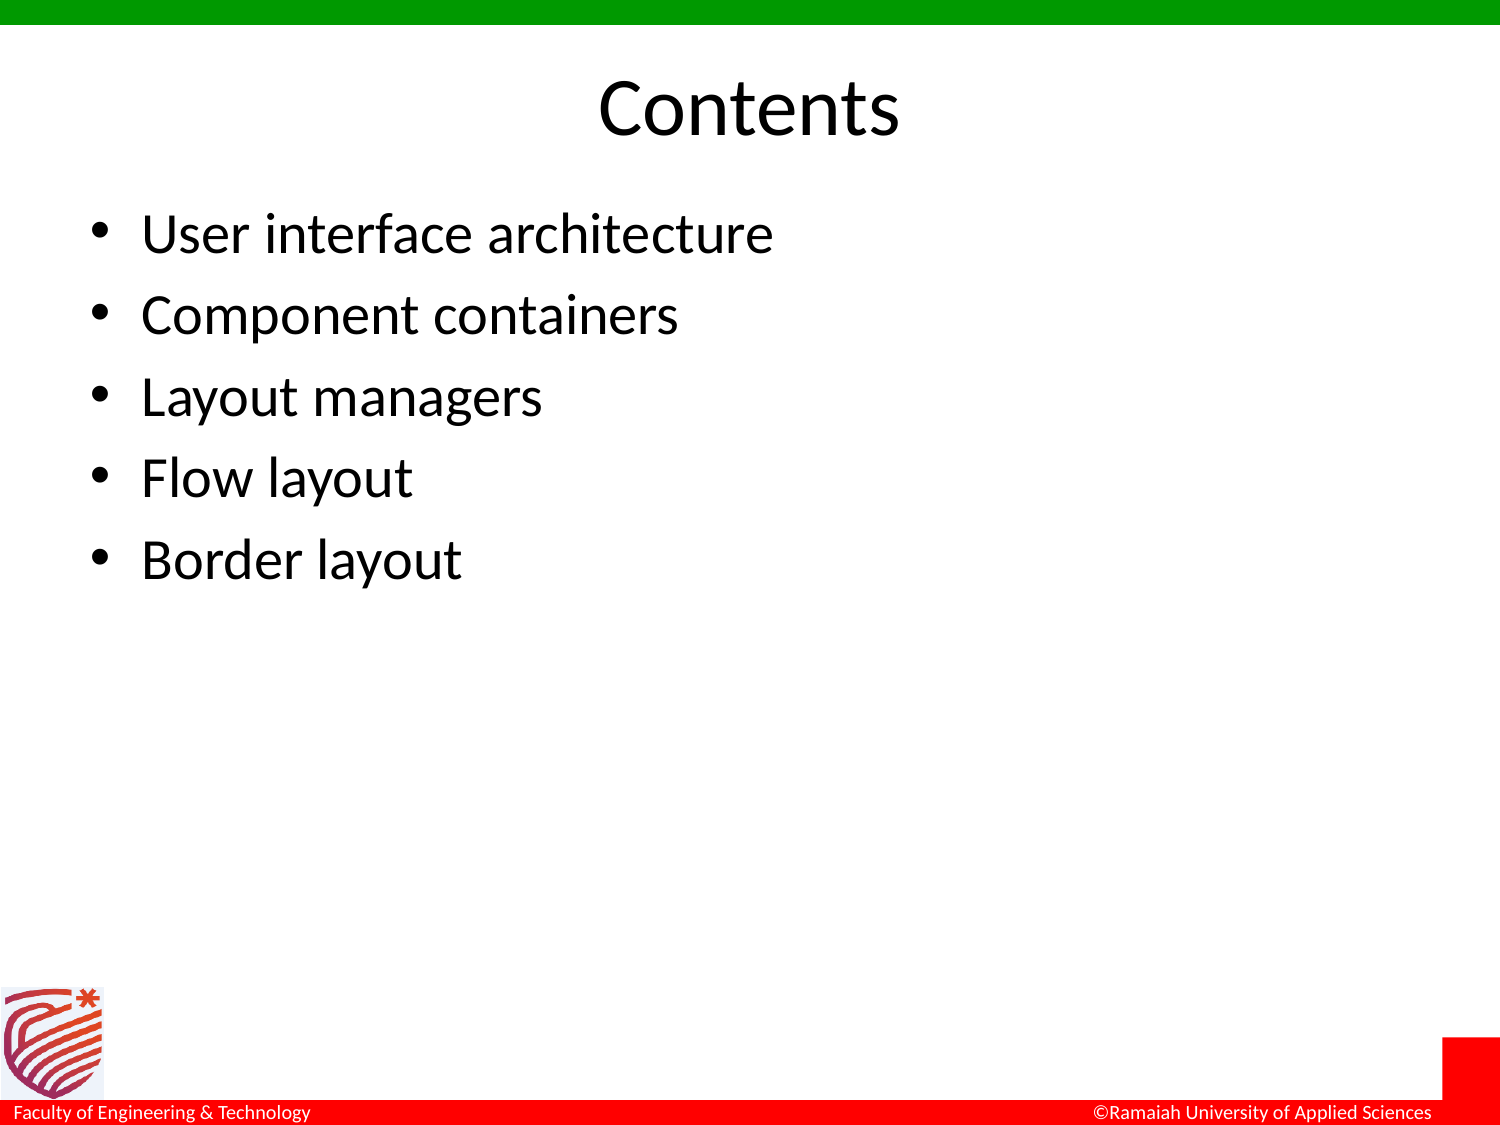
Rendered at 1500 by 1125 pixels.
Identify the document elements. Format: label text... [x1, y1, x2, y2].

list User interface architecture Component containers Layout managers Flow layout Border layout [75, 187, 1425, 930]
title Contents [75, 45, 1425, 187]
picture [1, 987, 104, 1100]
